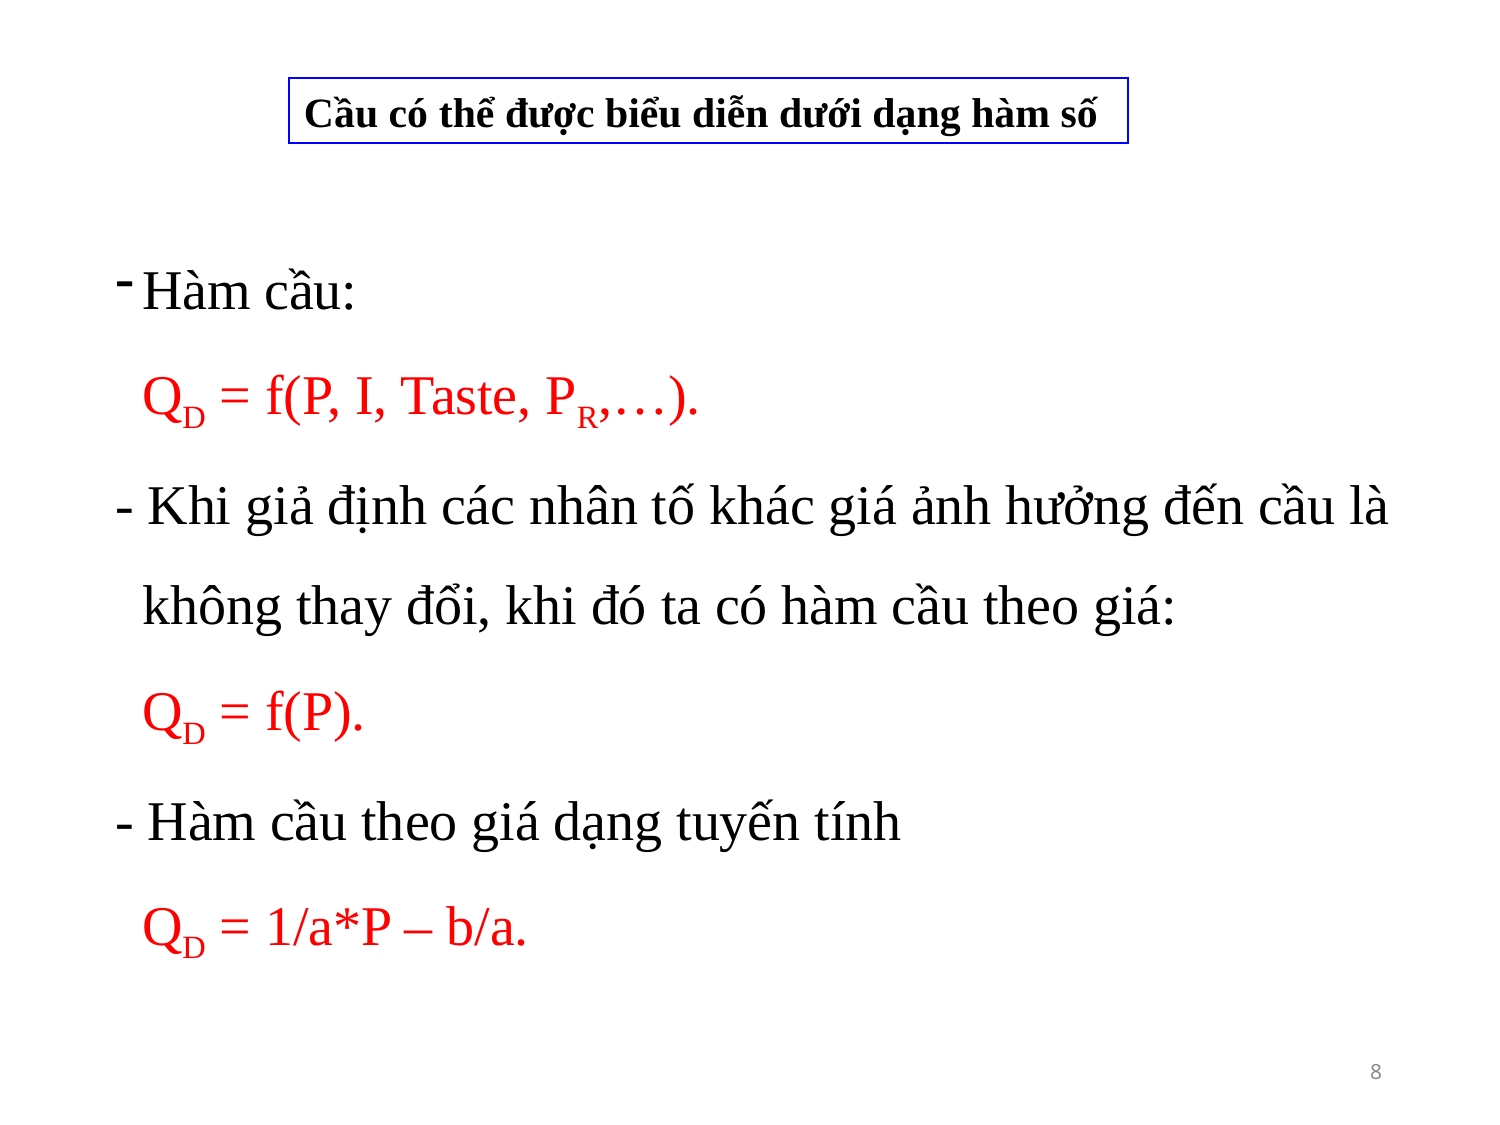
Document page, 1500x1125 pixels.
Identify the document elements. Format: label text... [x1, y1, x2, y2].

list Hàm cầu: QD = f(P, I, Taste, PR,…). - Khi giả định các nhân tố khác giá ảnh hưởng đến cầu là không thay đổi, khi đó ta có hàm cầu theo giá: QD = f(P). - Hàm cầu theo giá dạng tuyến tính QD = 1/a*P – b/a. [100, 212, 1421, 974]
text_box Cầu có thể được biểu diễn dưới dạng hàm số [289, 78, 1128, 143]
slide_number 8 [1059, 1042, 1397, 1103]
